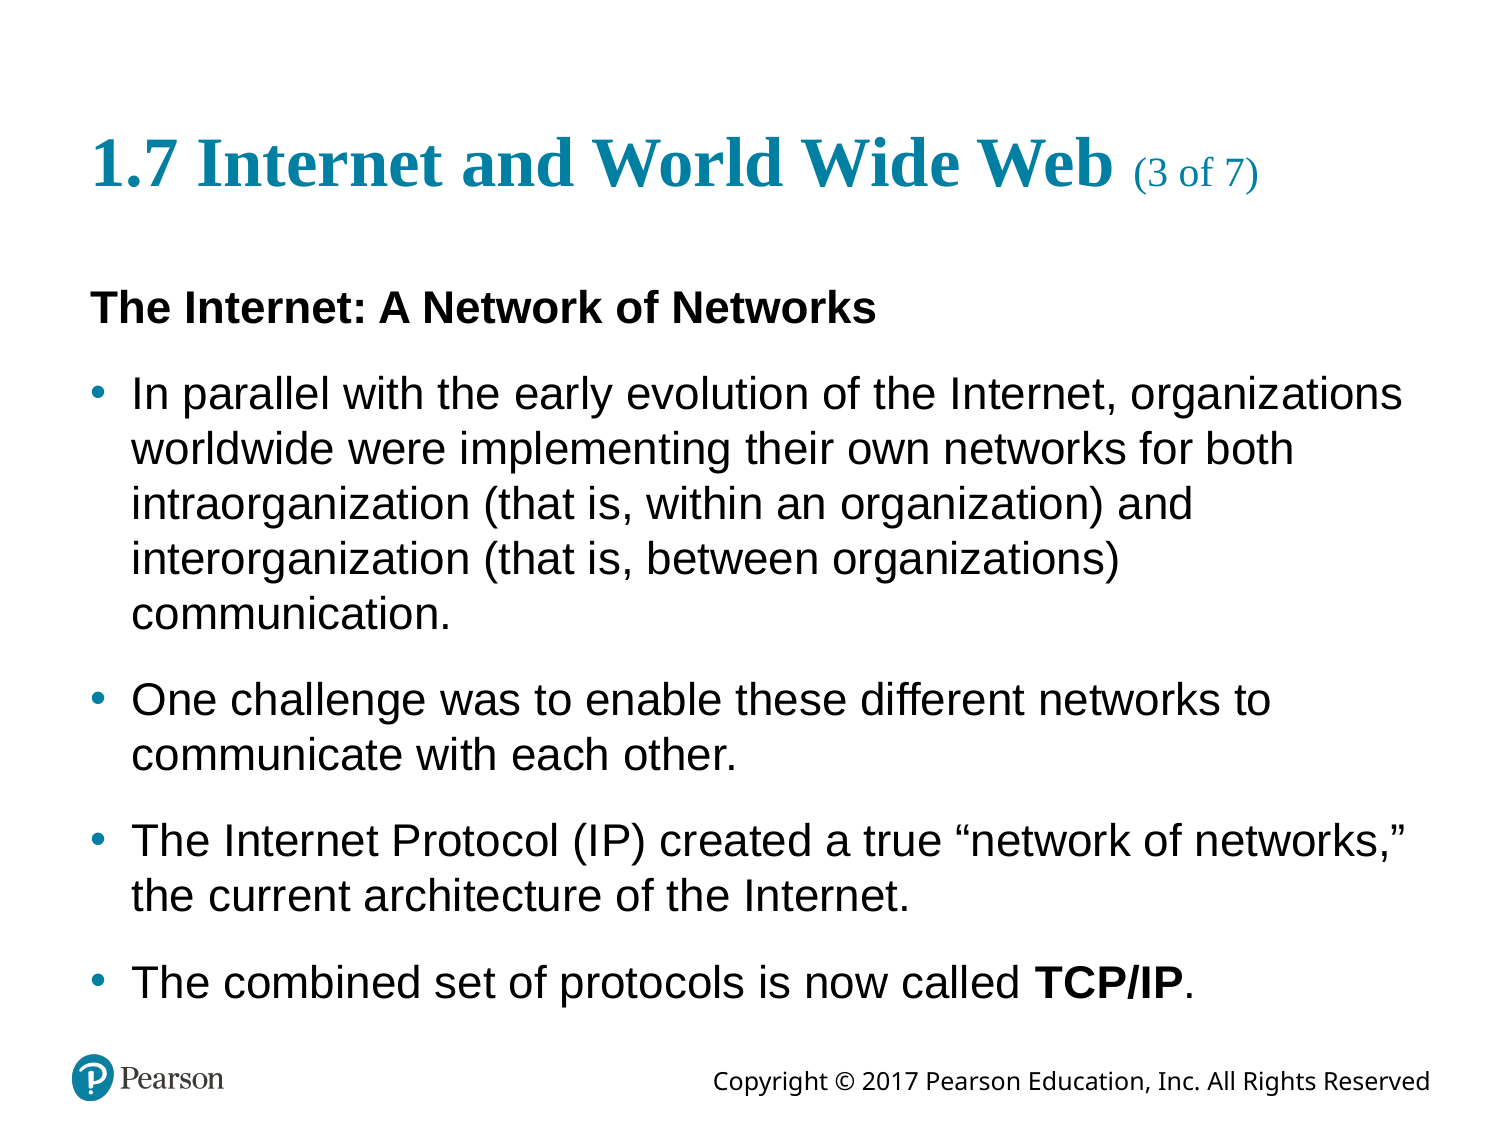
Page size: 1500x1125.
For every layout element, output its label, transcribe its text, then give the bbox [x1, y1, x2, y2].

list The Internet: A Network of Networks In parallel with the early evolution of the Internet, organizations worldwide were implementing their own networks for both intraorganization (that is, within an organization) and interorganization (that is, between organizations) communication. One challenge was to enable these different networks to communicate with each other. The Internet Protocol (I P) created a true “network of networks,” the current architecture of the Internet. The combined set of protocols is now called T C P/I P. [75, 262, 1425, 1005]
picture [80, 1063, 106, 1088]
picture [72, 1054, 88, 1070]
picture [72, 1087, 83, 1101]
picture [98, 1054, 224, 1101]
title 1.7 Internet and World Wide Web (3 of 7) [75, 35, 1425, 216]
